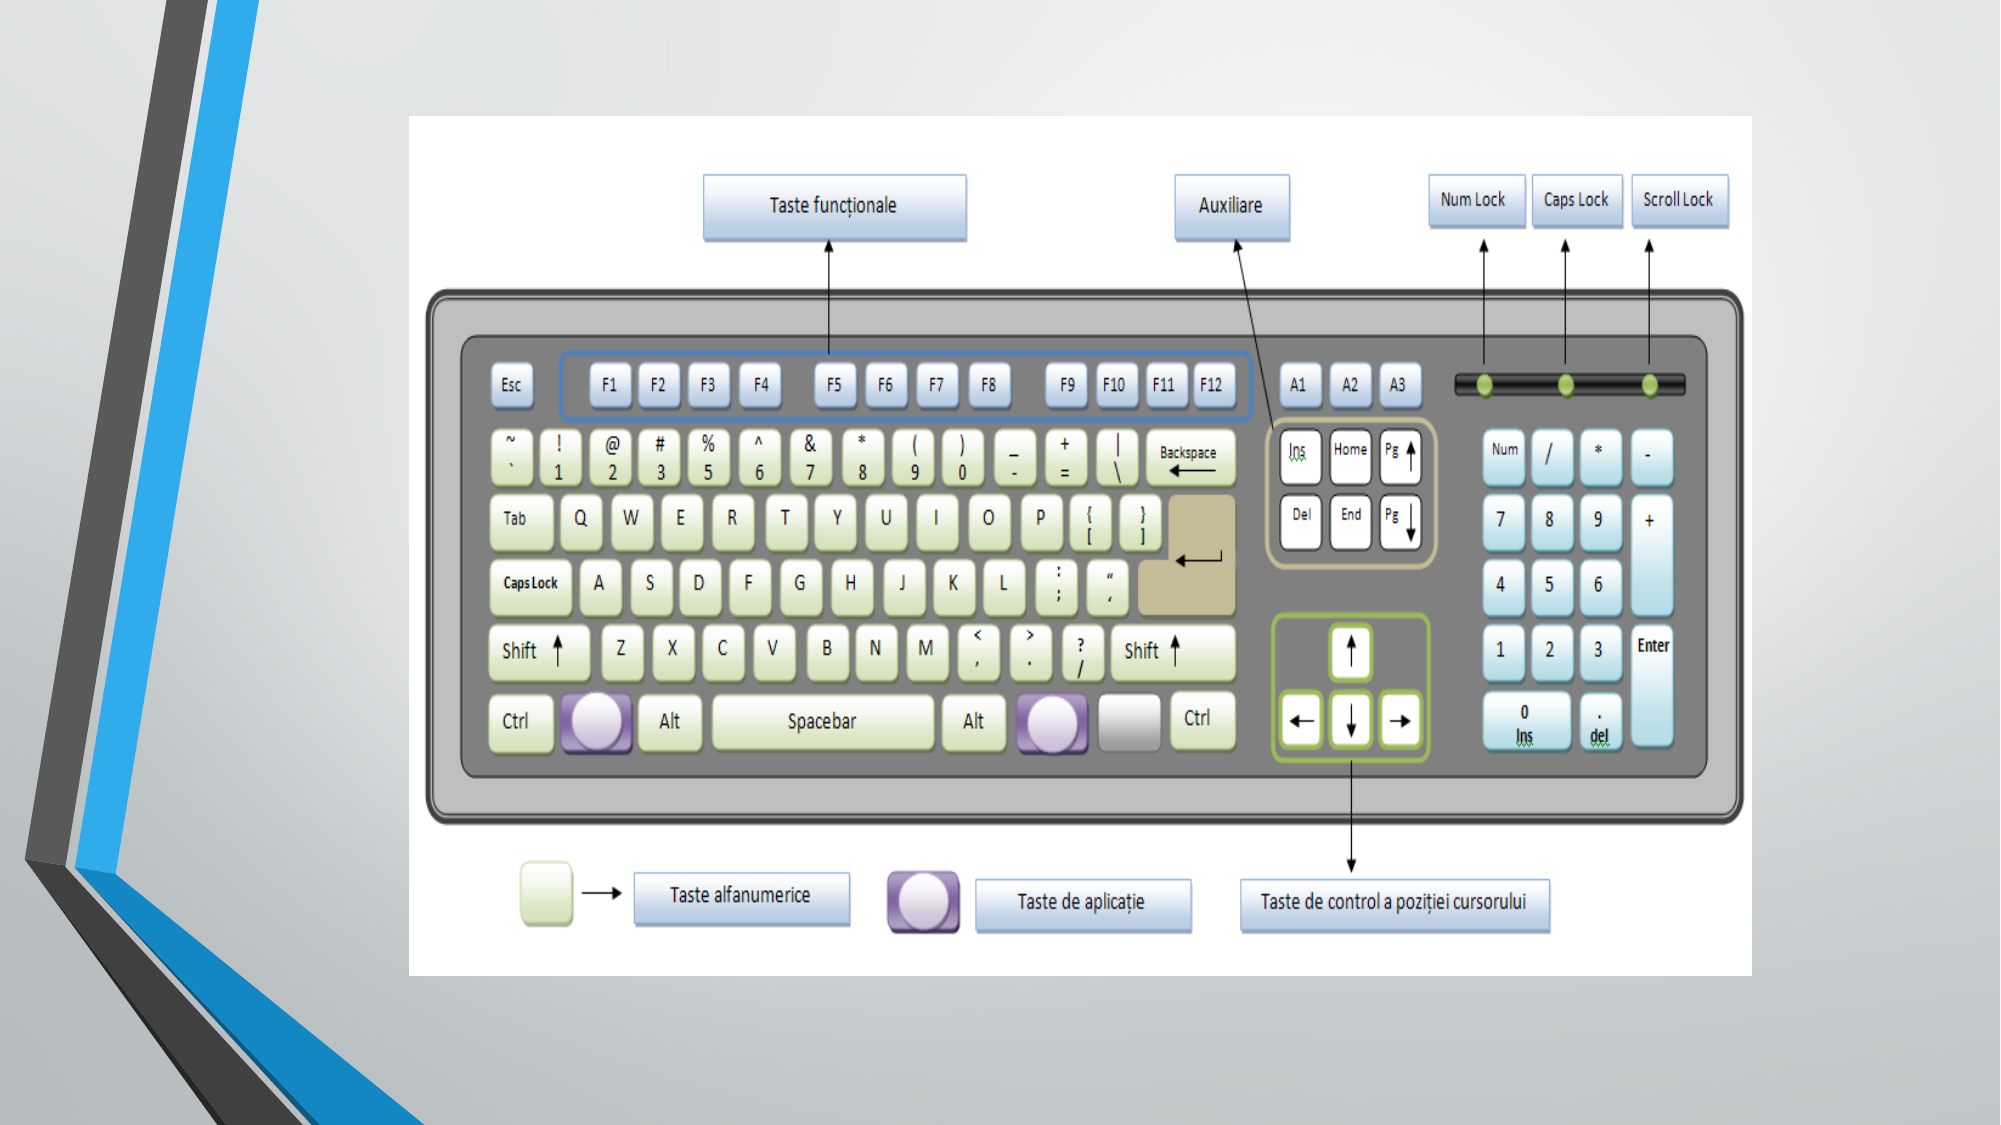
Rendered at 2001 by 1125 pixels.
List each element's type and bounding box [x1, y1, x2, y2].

list [409, 115, 1752, 976]
